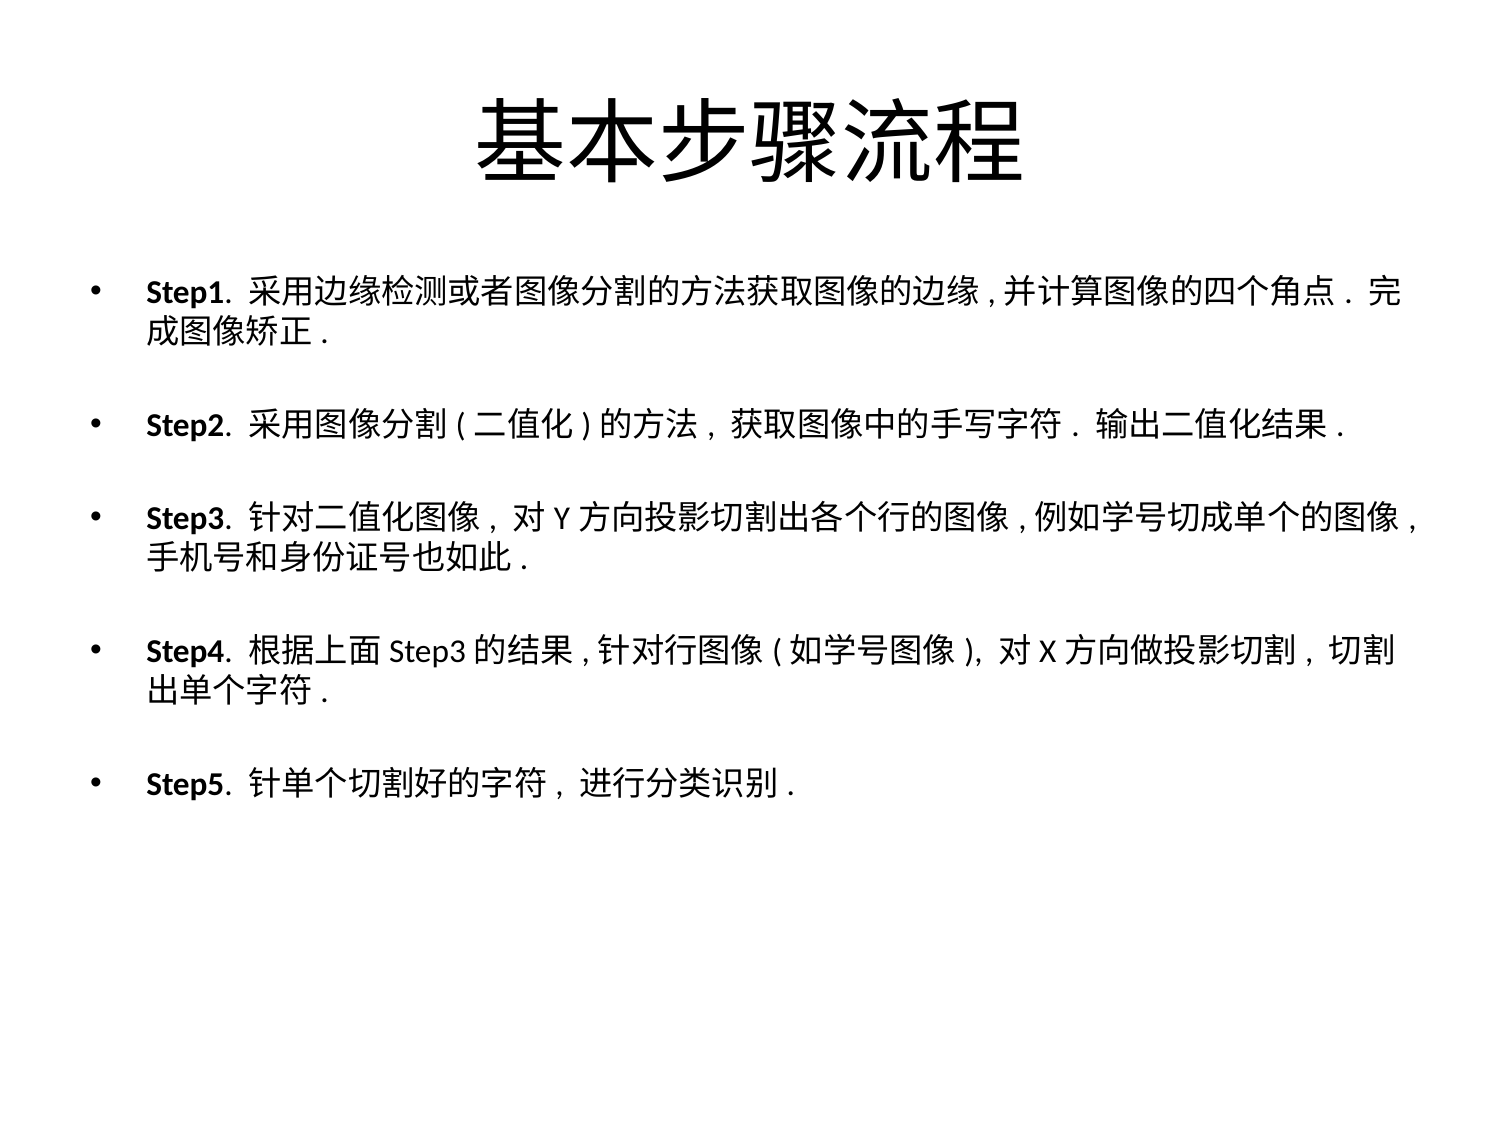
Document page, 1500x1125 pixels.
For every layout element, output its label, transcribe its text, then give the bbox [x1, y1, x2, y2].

list Step1. 采用边缘检测或者图像分割的方法获取图像的边缘,并计算图像的四个角点. 完成图像矫正. Step2. 采用图像分割(二值化)的方法, 获取图像中的手写字符. 输出二值化结果. Step3. 针对二值化图像, 对Y方向投影切割出各个行的图像,例如学号切成单个的图像,手机号和身份证号也如此. Step4. 根据上面Step3的结果,针对行图像(如学号图像), 对X方向做投影切割, 切割出单个字符. Step5. 针单个切割好的字符, 进行分类识别. [75, 262, 1425, 1005]
title 基本步骤流程 [75, 45, 1425, 233]
